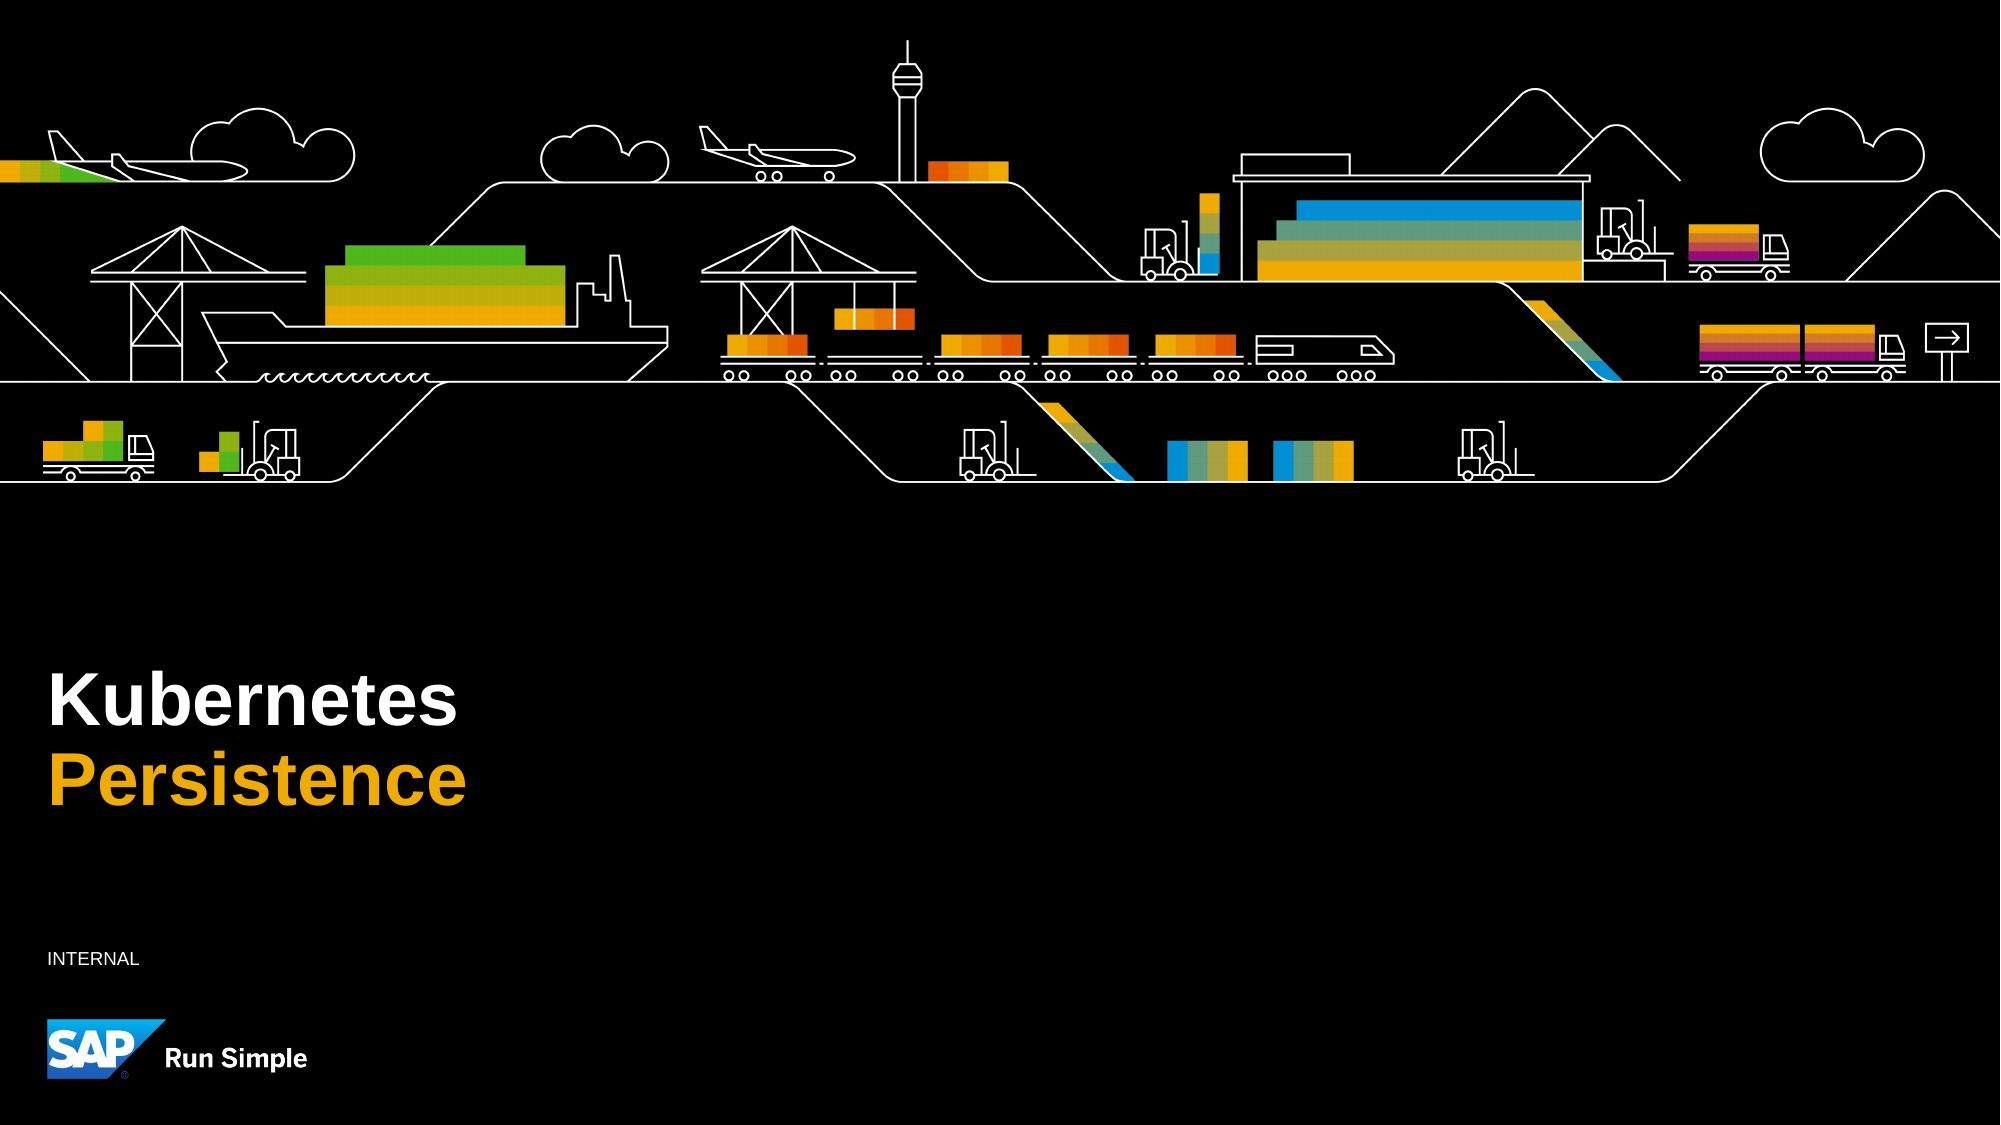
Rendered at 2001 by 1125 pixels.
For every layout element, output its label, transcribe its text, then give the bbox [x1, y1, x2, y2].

picture [47, 1019, 307, 1079]
list Kubernetes Persistence [47, 660, 1836, 824]
picture [0, 0, 2001, 563]
